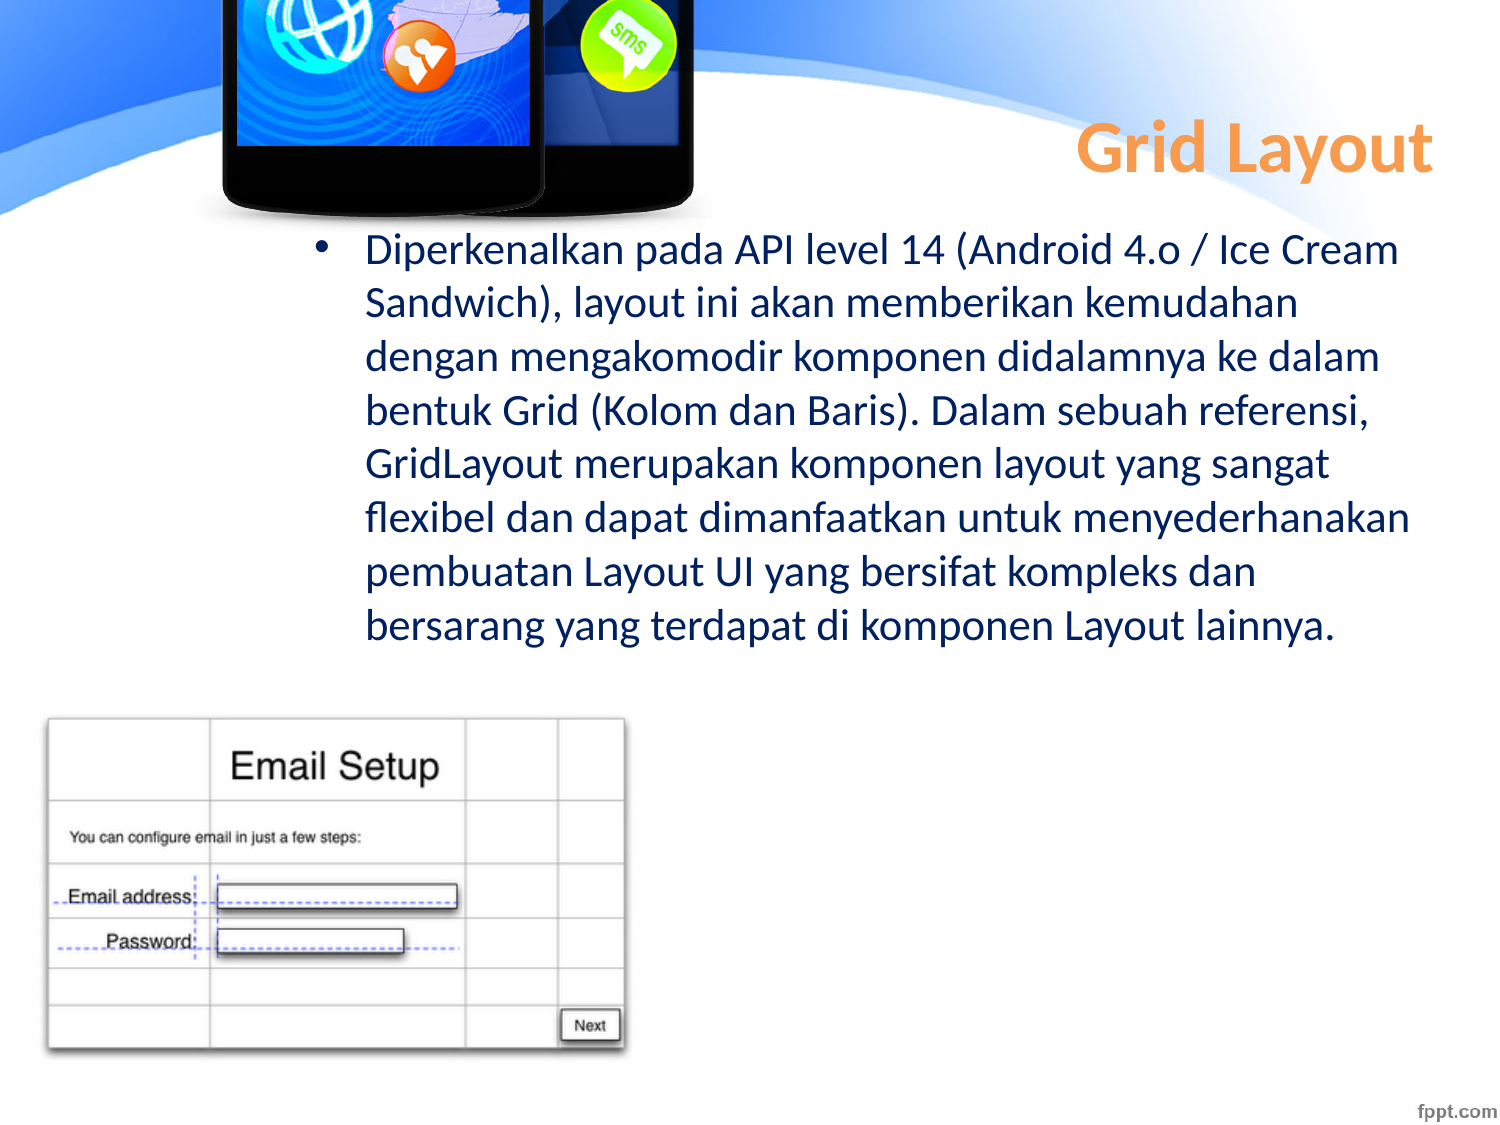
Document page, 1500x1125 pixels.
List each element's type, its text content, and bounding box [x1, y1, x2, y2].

picture [0, 0, 1500, 1125]
title Grid Layout [299, 86, 1450, 199]
list Diperkenalkan pada API level 14 (Android 4.o / Ice Cream Sandwich), layout ini akan memberikan kemudahan dengan mengakomodir komponen didalamnya ke dalam bentuk Grid (Kolom dan Baris). Dalam sebuah referensi, GridLayout merupakan komponen layout yang sangat flexibel dan dapat dimanfaatkan untuk menyederhanakan pembuatan Layout UI yang bersifat kompleks dan bersarang yang terdapat di komponen Layout lainnya. [299, 211, 1450, 688]
